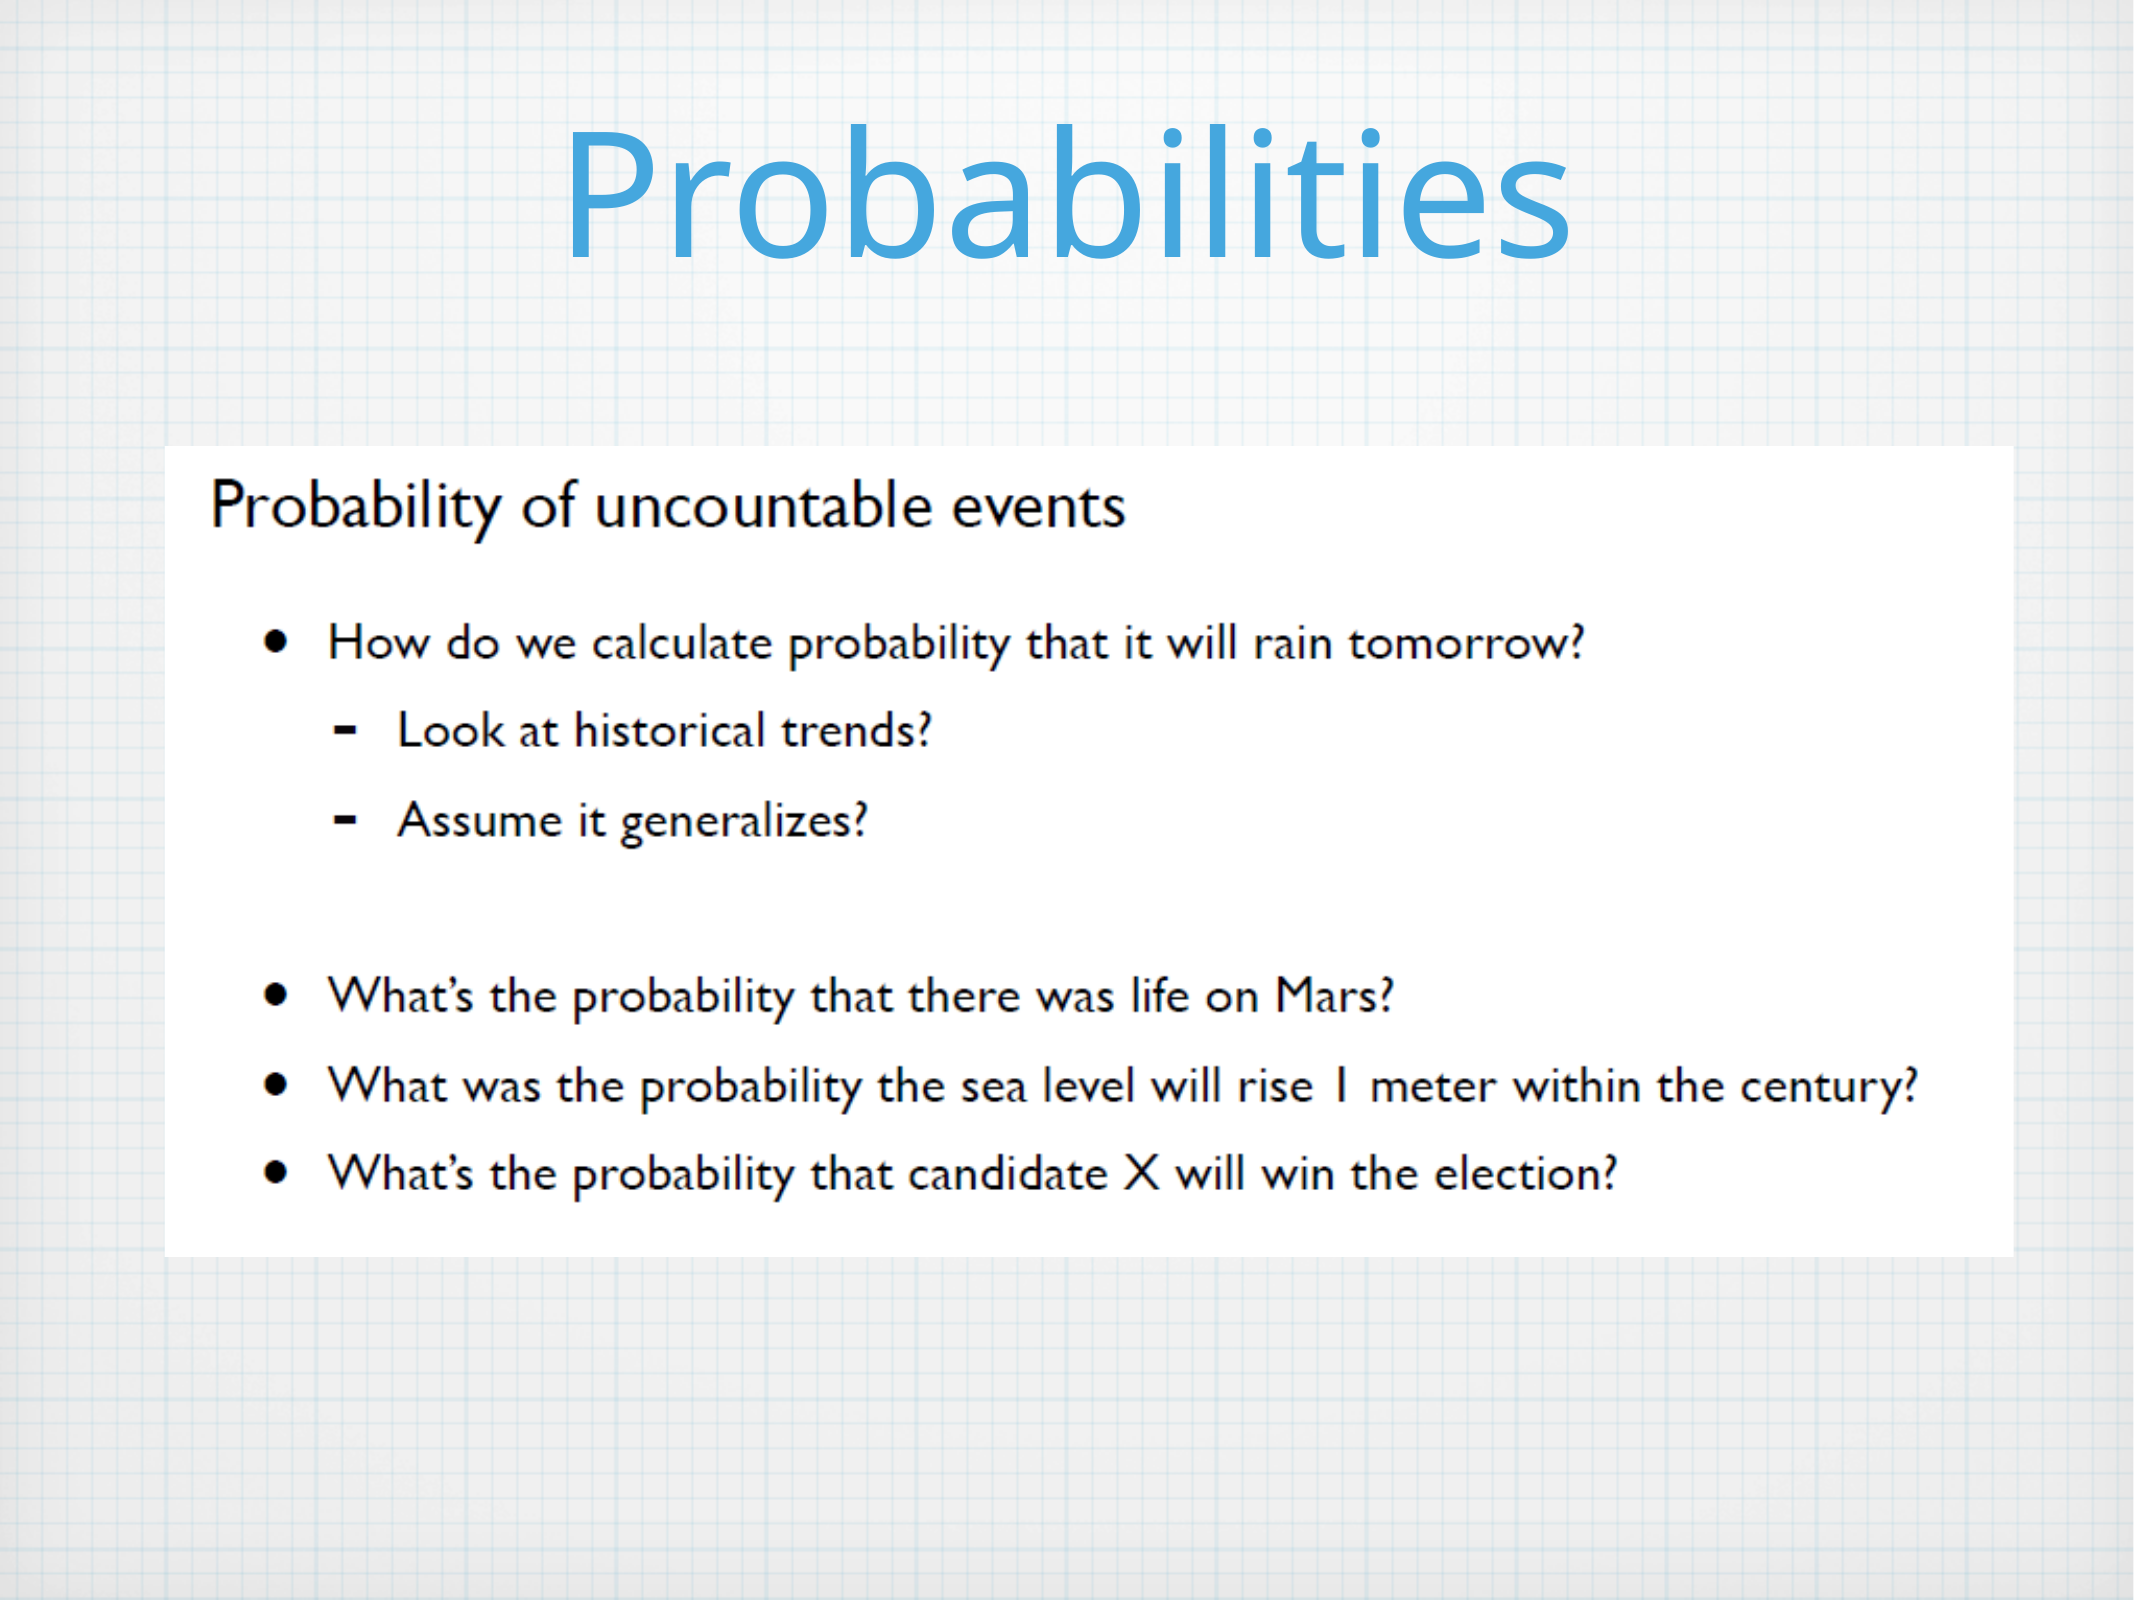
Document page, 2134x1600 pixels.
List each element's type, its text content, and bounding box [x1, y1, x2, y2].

title Probabilities [207, 41, 1926, 335]
picture [0, 0, 2134, 1600]
